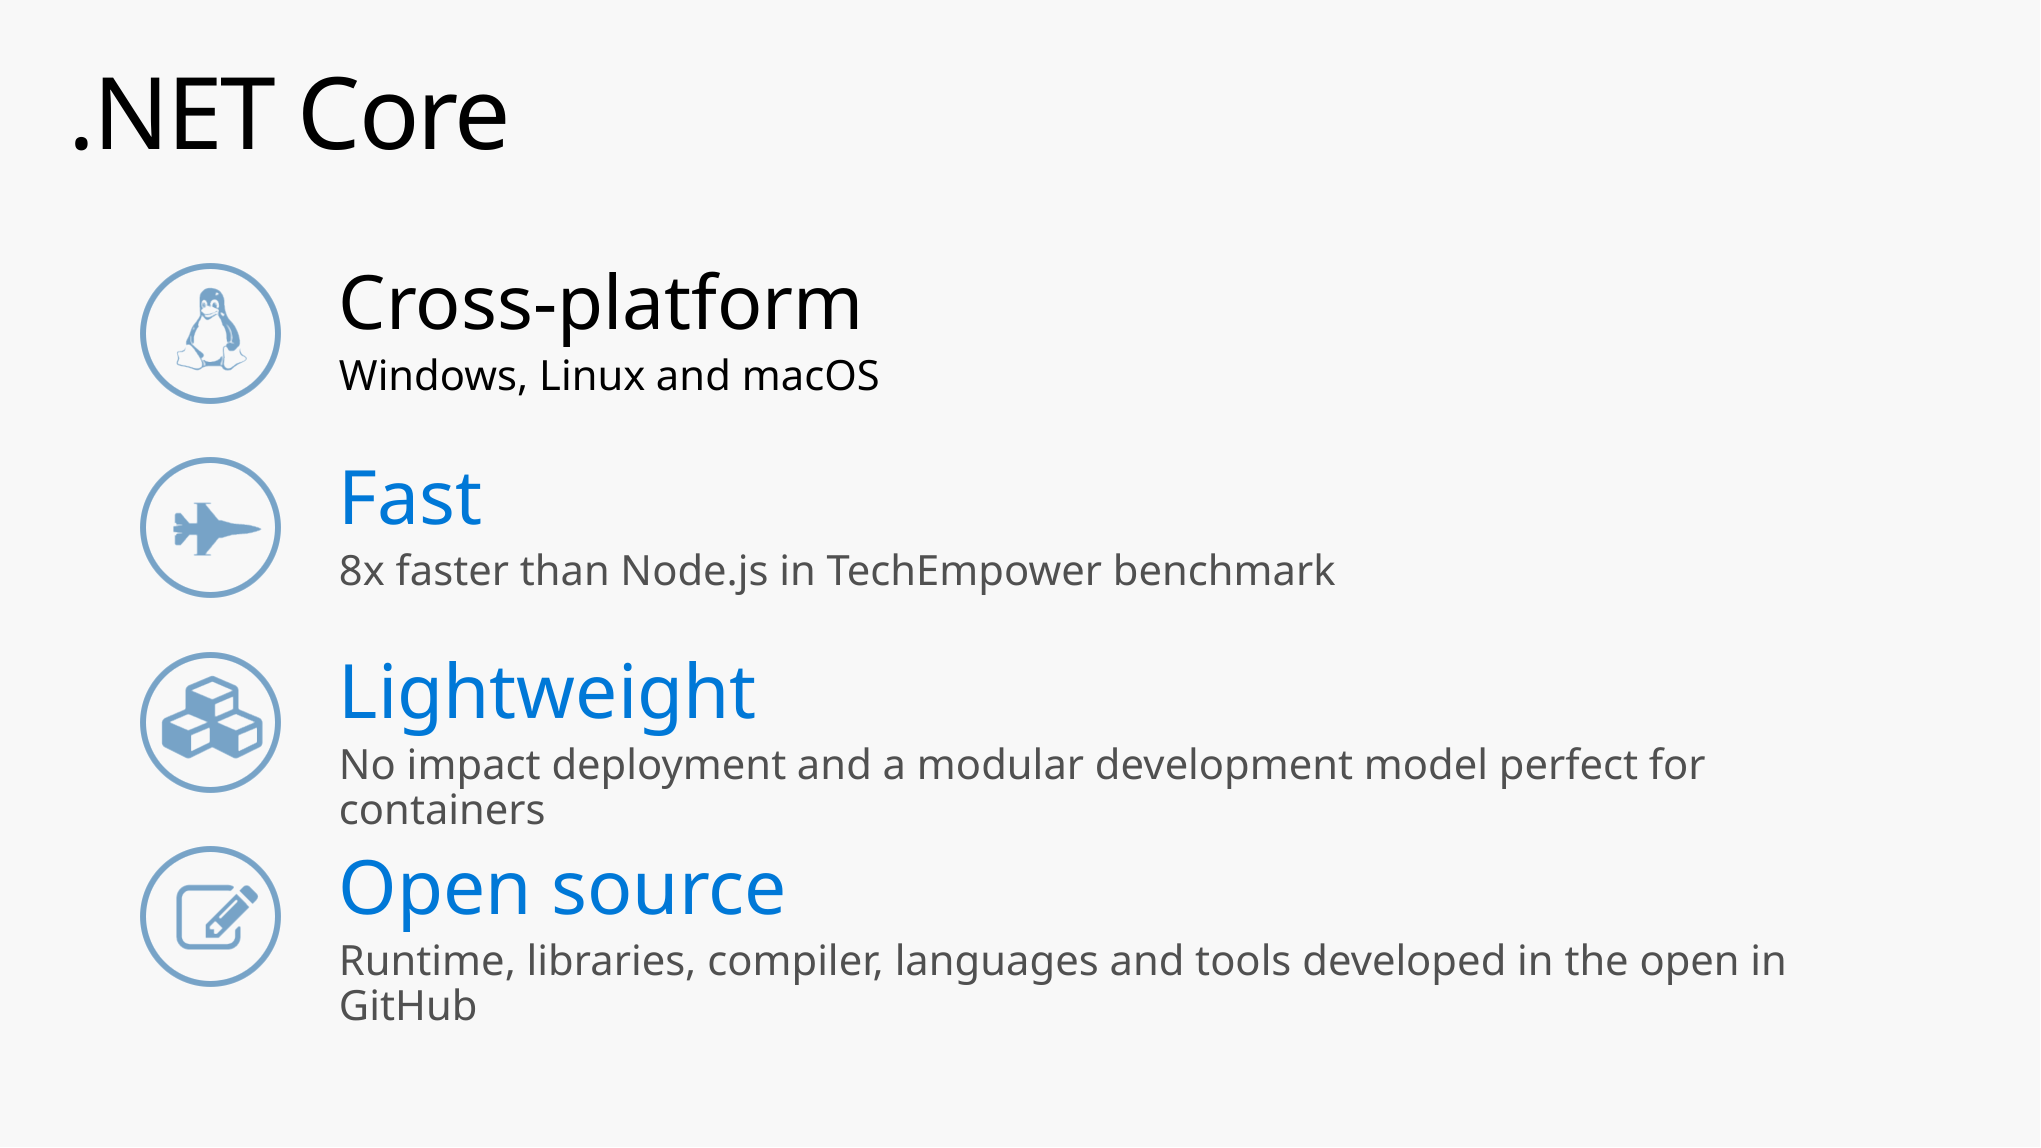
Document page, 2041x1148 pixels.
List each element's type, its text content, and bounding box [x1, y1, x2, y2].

title .NET Core [45, 48, 1996, 199]
picture [134, 453, 286, 604]
text_box Fast 8x faster than Node.js in TechEmpower benchmark [315, 444, 1575, 610]
picture [134, 648, 286, 799]
text_box Lightweight No impact deployment and a modular development model perfect for containers [315, 639, 1935, 834]
picture [134, 258, 286, 409]
text_box Open source Runtime, libraries, compiler, languages and tools developed in the open in GitHub [315, 834, 1935, 1045]
picture [134, 843, 286, 994]
list Cross-platform Windows, Linux and macOS [315, 249, 1576, 418]
